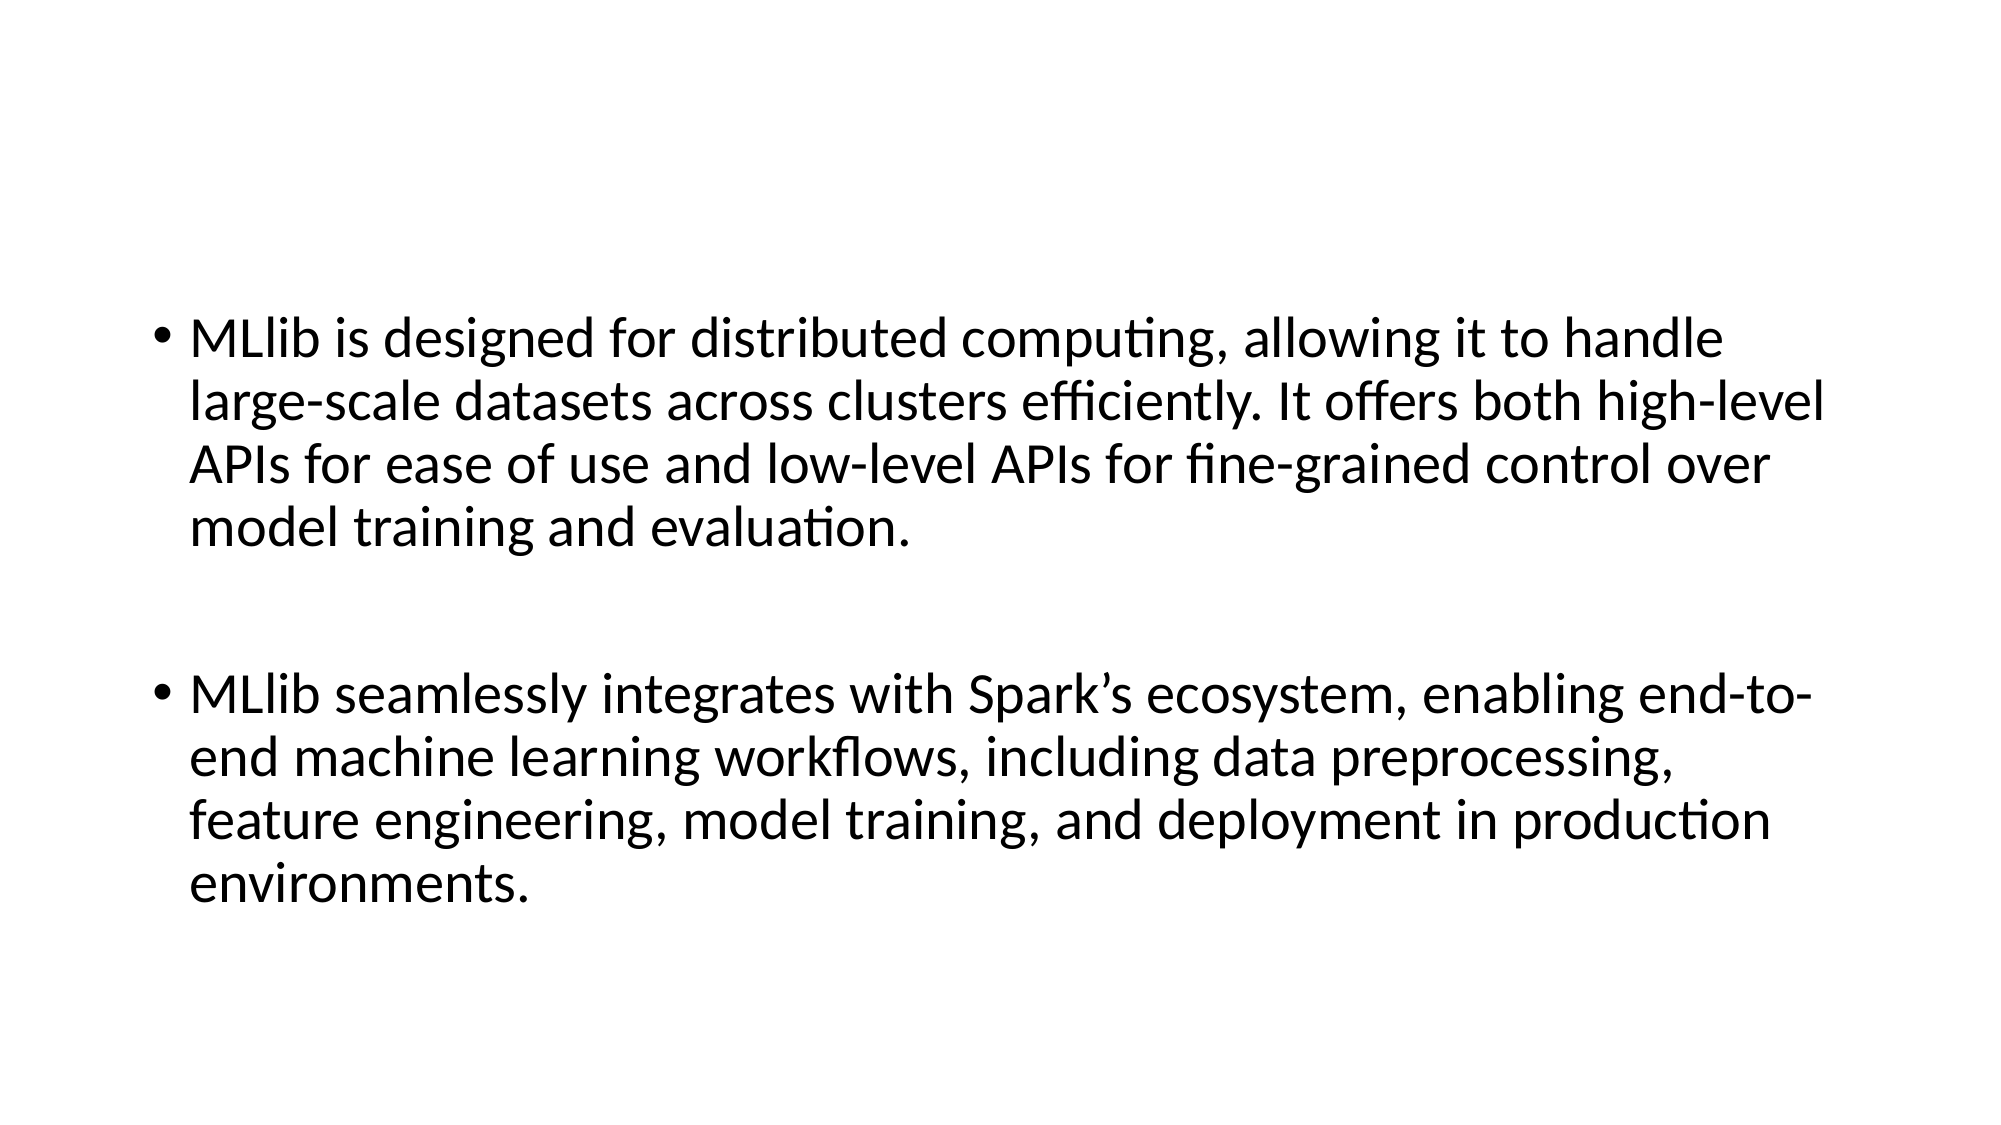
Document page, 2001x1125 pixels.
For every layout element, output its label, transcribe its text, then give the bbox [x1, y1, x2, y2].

list MLlib is designed for distributed computing, allowing it to handle large-scale datasets across clusters efficiently. It offers both high-level APIs for ease of use and low-level APIs for fine-grained control over model training and evaluation. MLlib seamlessly integrates with Spark’s ecosystem, enabling end-to-end machine learning workflows, including data preprocessing, feature engineering, model training, and deployment in production environments. [137, 299, 1863, 1014]
